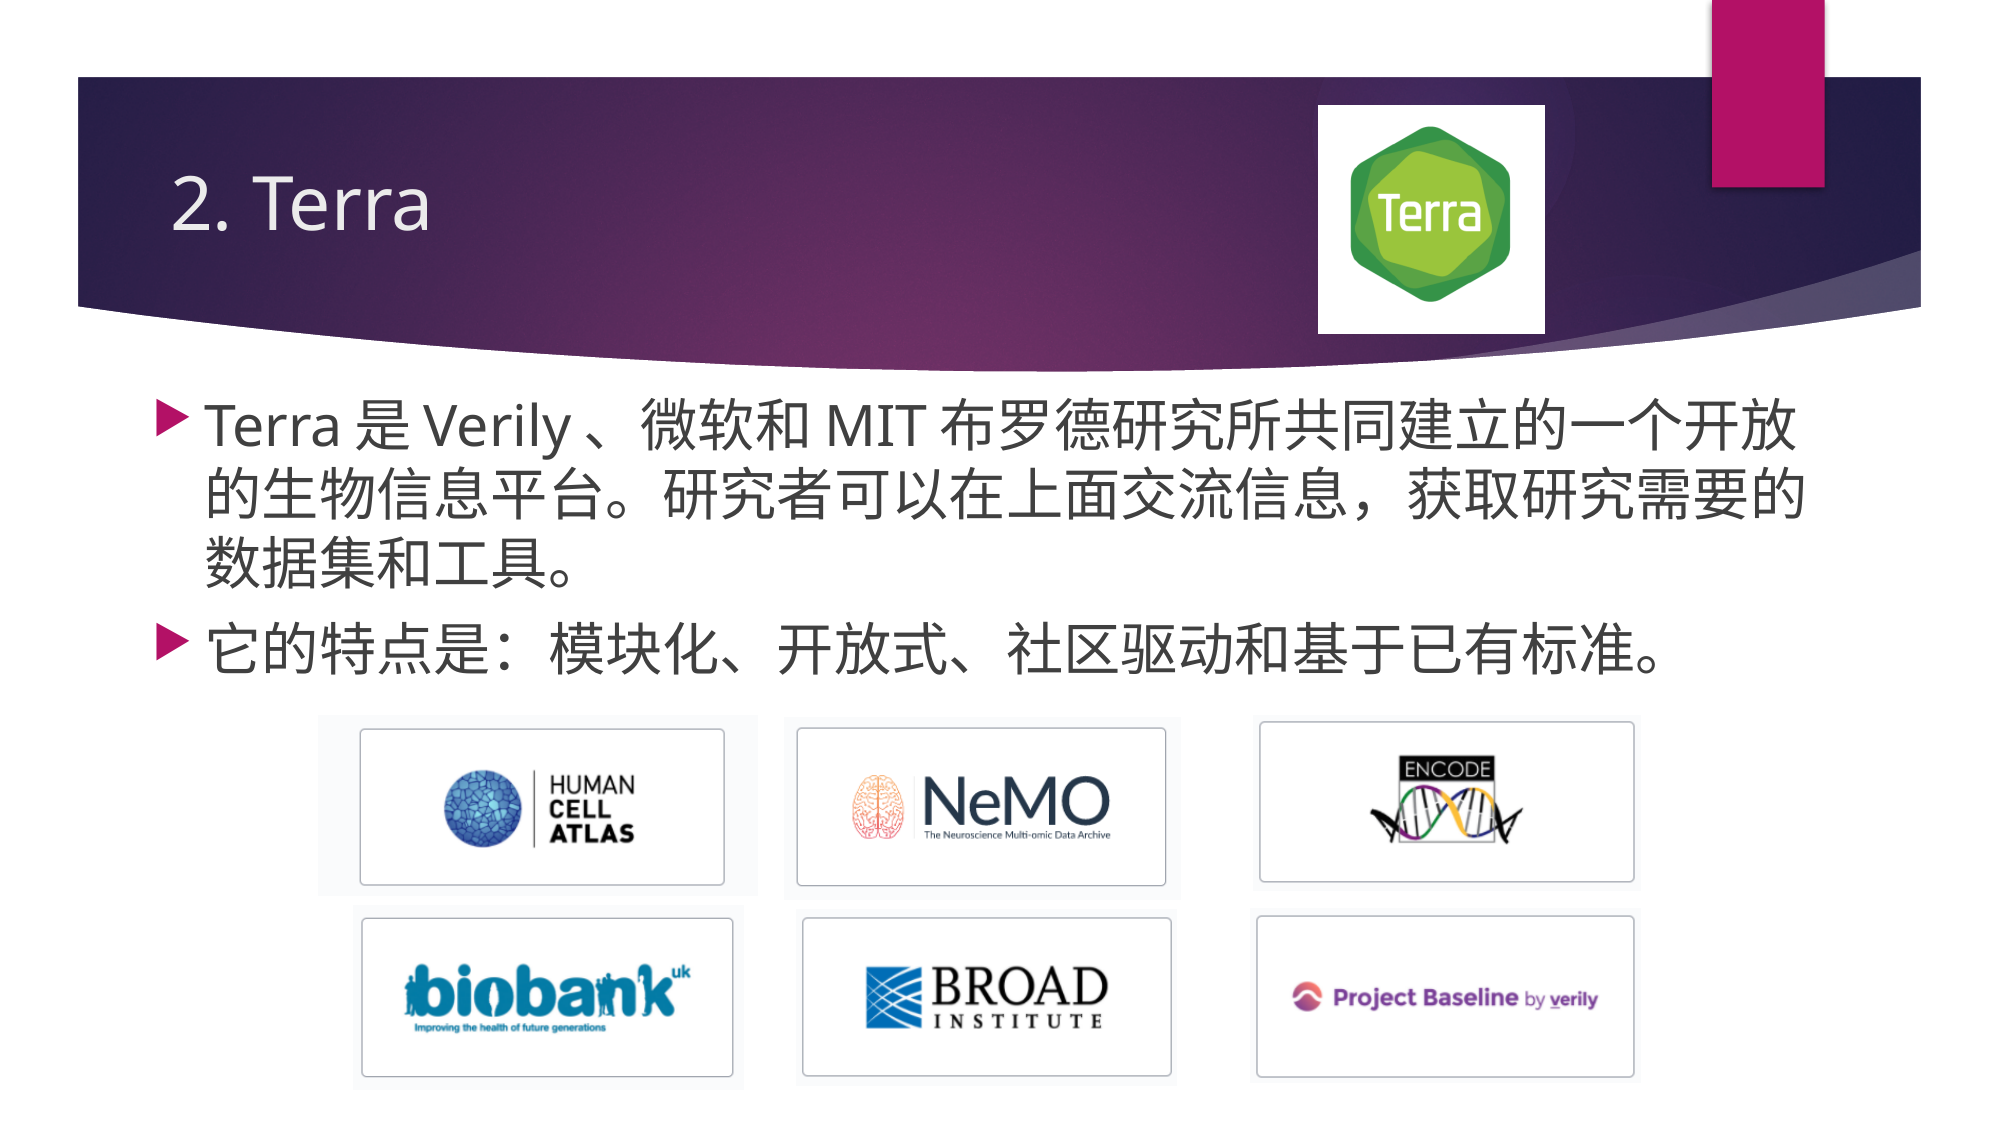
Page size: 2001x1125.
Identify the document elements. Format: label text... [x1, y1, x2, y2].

picture [1250, 908, 1641, 1083]
picture [1318, 104, 1545, 335]
title 2. Terra [154, 114, 768, 287]
picture [796, 909, 1177, 1087]
picture [317, 715, 758, 896]
picture [1252, 715, 1641, 892]
picture [353, 905, 744, 1091]
list Terra是Verily、微软和MIT布罗德研究所共同建立的一个开放的生物信息平台。研究者可以在上面交流信息，获取研究需要的数据集和工具。 它的特点是：模块化、开放式、社区驱动和基于已有标准。 [137, 381, 1863, 697]
picture [784, 716, 1181, 900]
